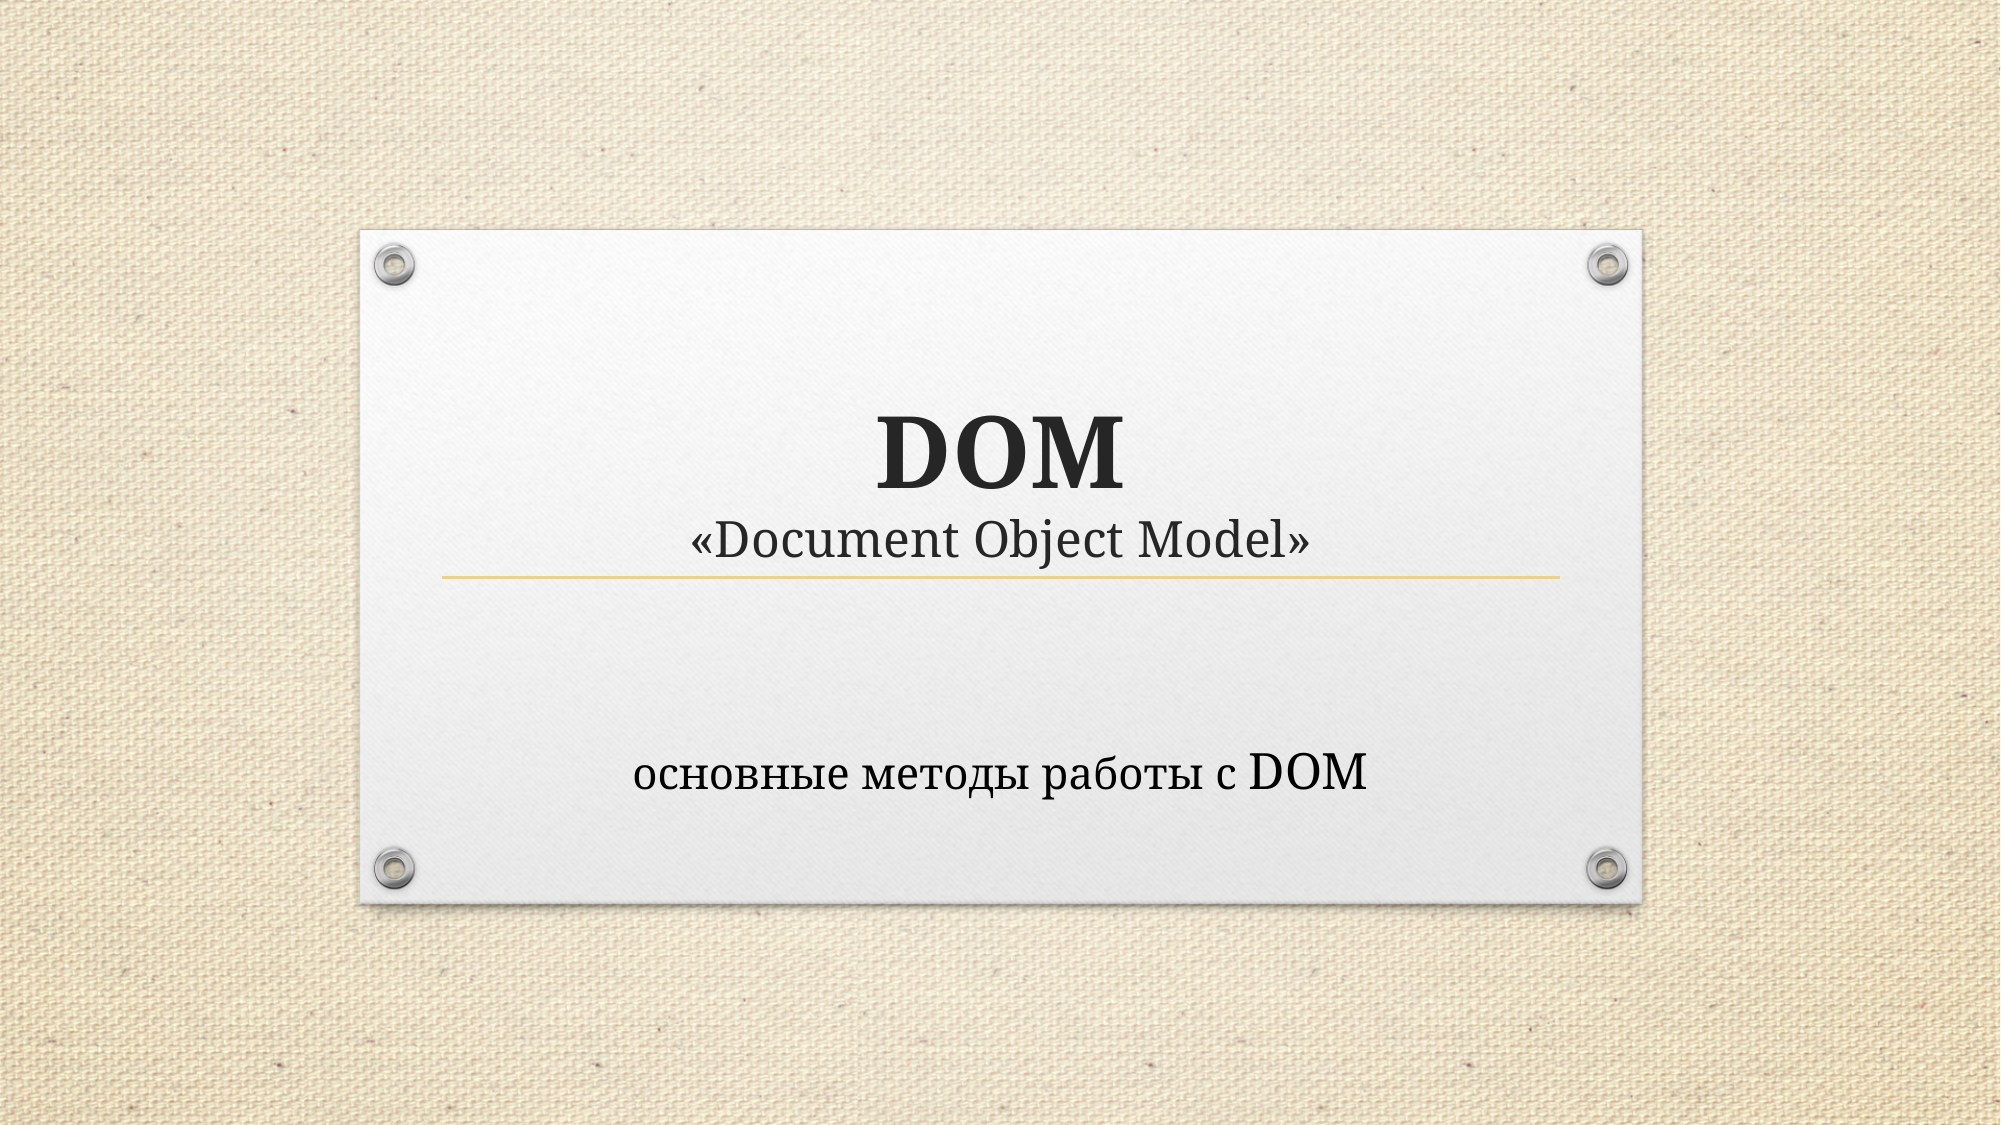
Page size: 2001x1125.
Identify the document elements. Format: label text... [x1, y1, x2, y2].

subtitle основные методы работы с DOM [441, 731, 1560, 817]
title DOM «Document Object Model» [441, 306, 1560, 576]
picture [0, 0, 2001, 1125]
